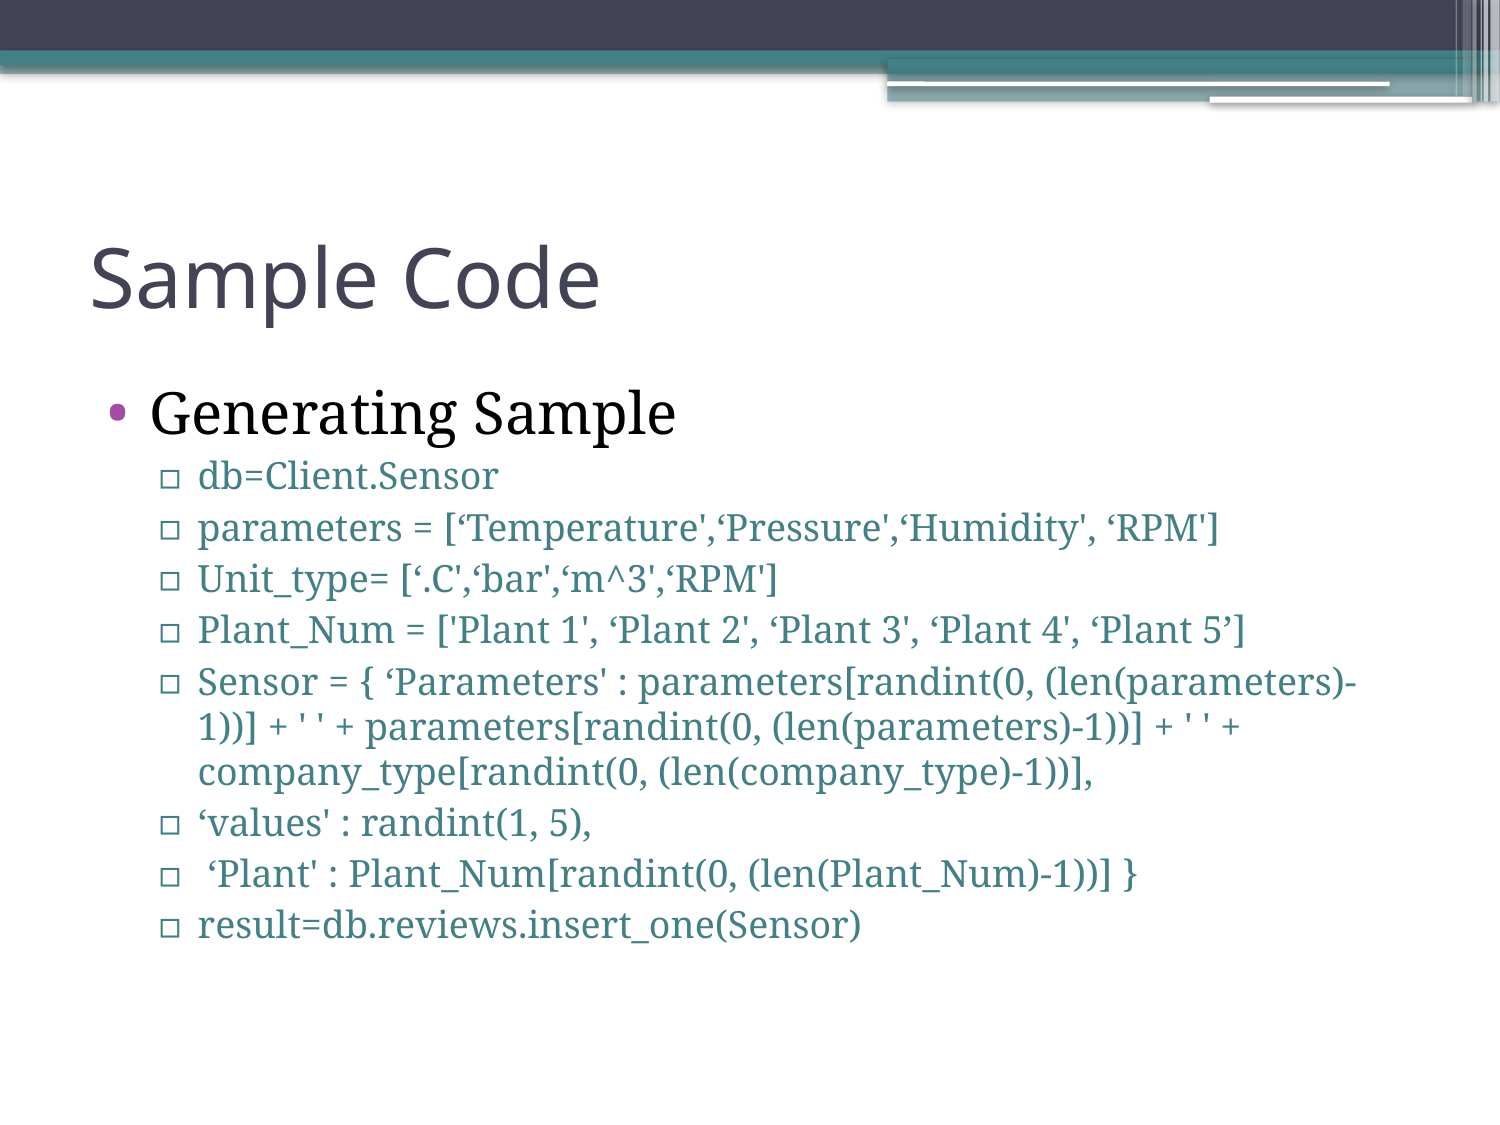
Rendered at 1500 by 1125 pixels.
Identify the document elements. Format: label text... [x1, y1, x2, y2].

title Sample Code [75, 187, 1425, 363]
list Generating Sample db=Client.Sensor parameters = [‘Temperature',‘Pressure',‘Humidity', ‘RPM'] Unit_type= [‘.C',‘bar',‘m^3',‘RPM'] Plant_Num = ['Plant 1', ‘Plant 2', ‘Plant 3', ‘Plant 4', ‘Plant 5’] Sensor = { ‘Parameters' : parameters[randint(0, (len(parameters)-1))] + ' ' + parameters[randint(0, (len(parameters)-1))] + ' ' + company_type[randint(0, (len(company_type)-1))], ‘values' : randint(1, 5), ‘Plant' : Plant_Num[randint(0, (len(Plant_Num)-1))] } result=db.reviews.insert_one(Sensor) [75, 368, 1425, 1079]
